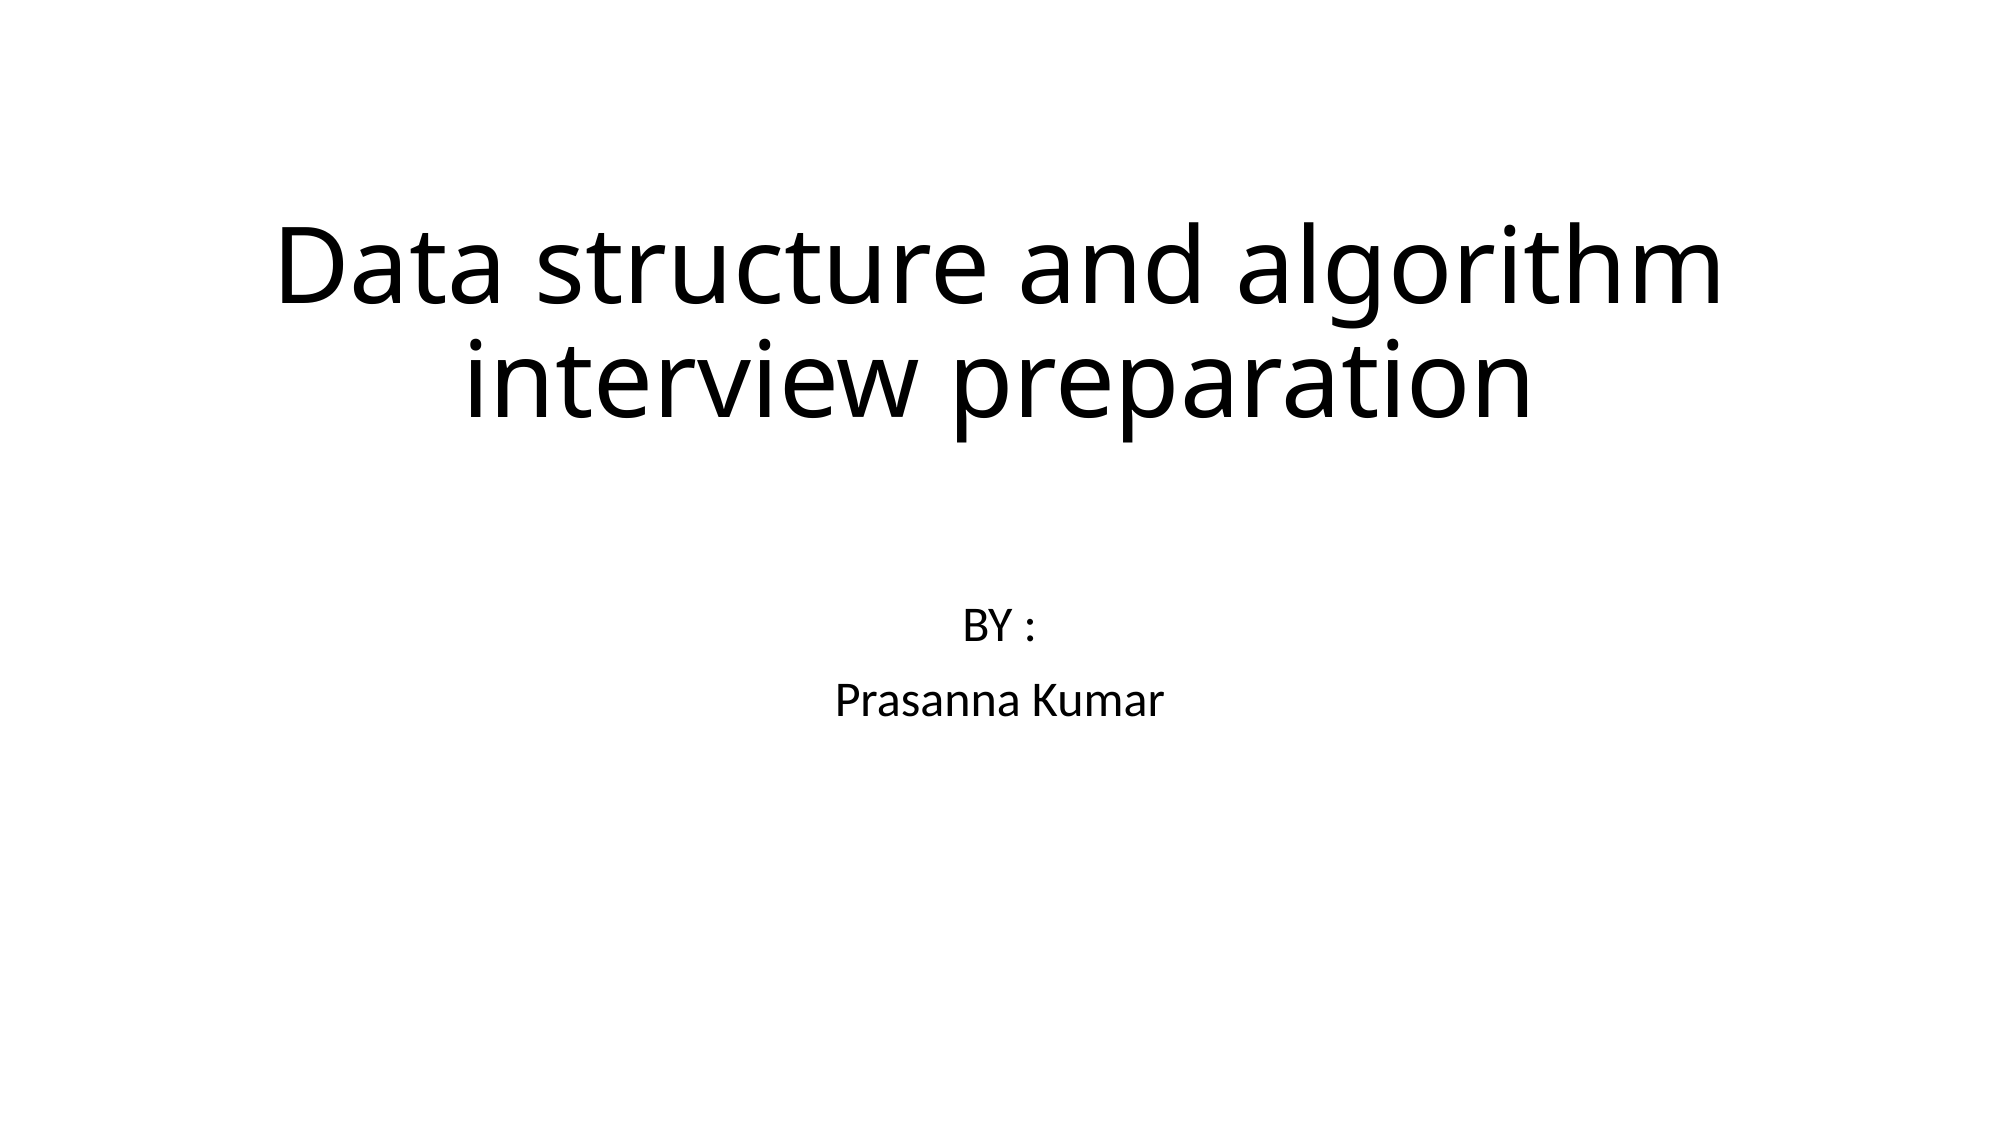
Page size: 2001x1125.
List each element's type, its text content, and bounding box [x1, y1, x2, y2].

subtitle BY : Prasanna Kumar [249, 590, 1750, 863]
title Data structure and algorithm interview preparation [249, 184, 1750, 576]
